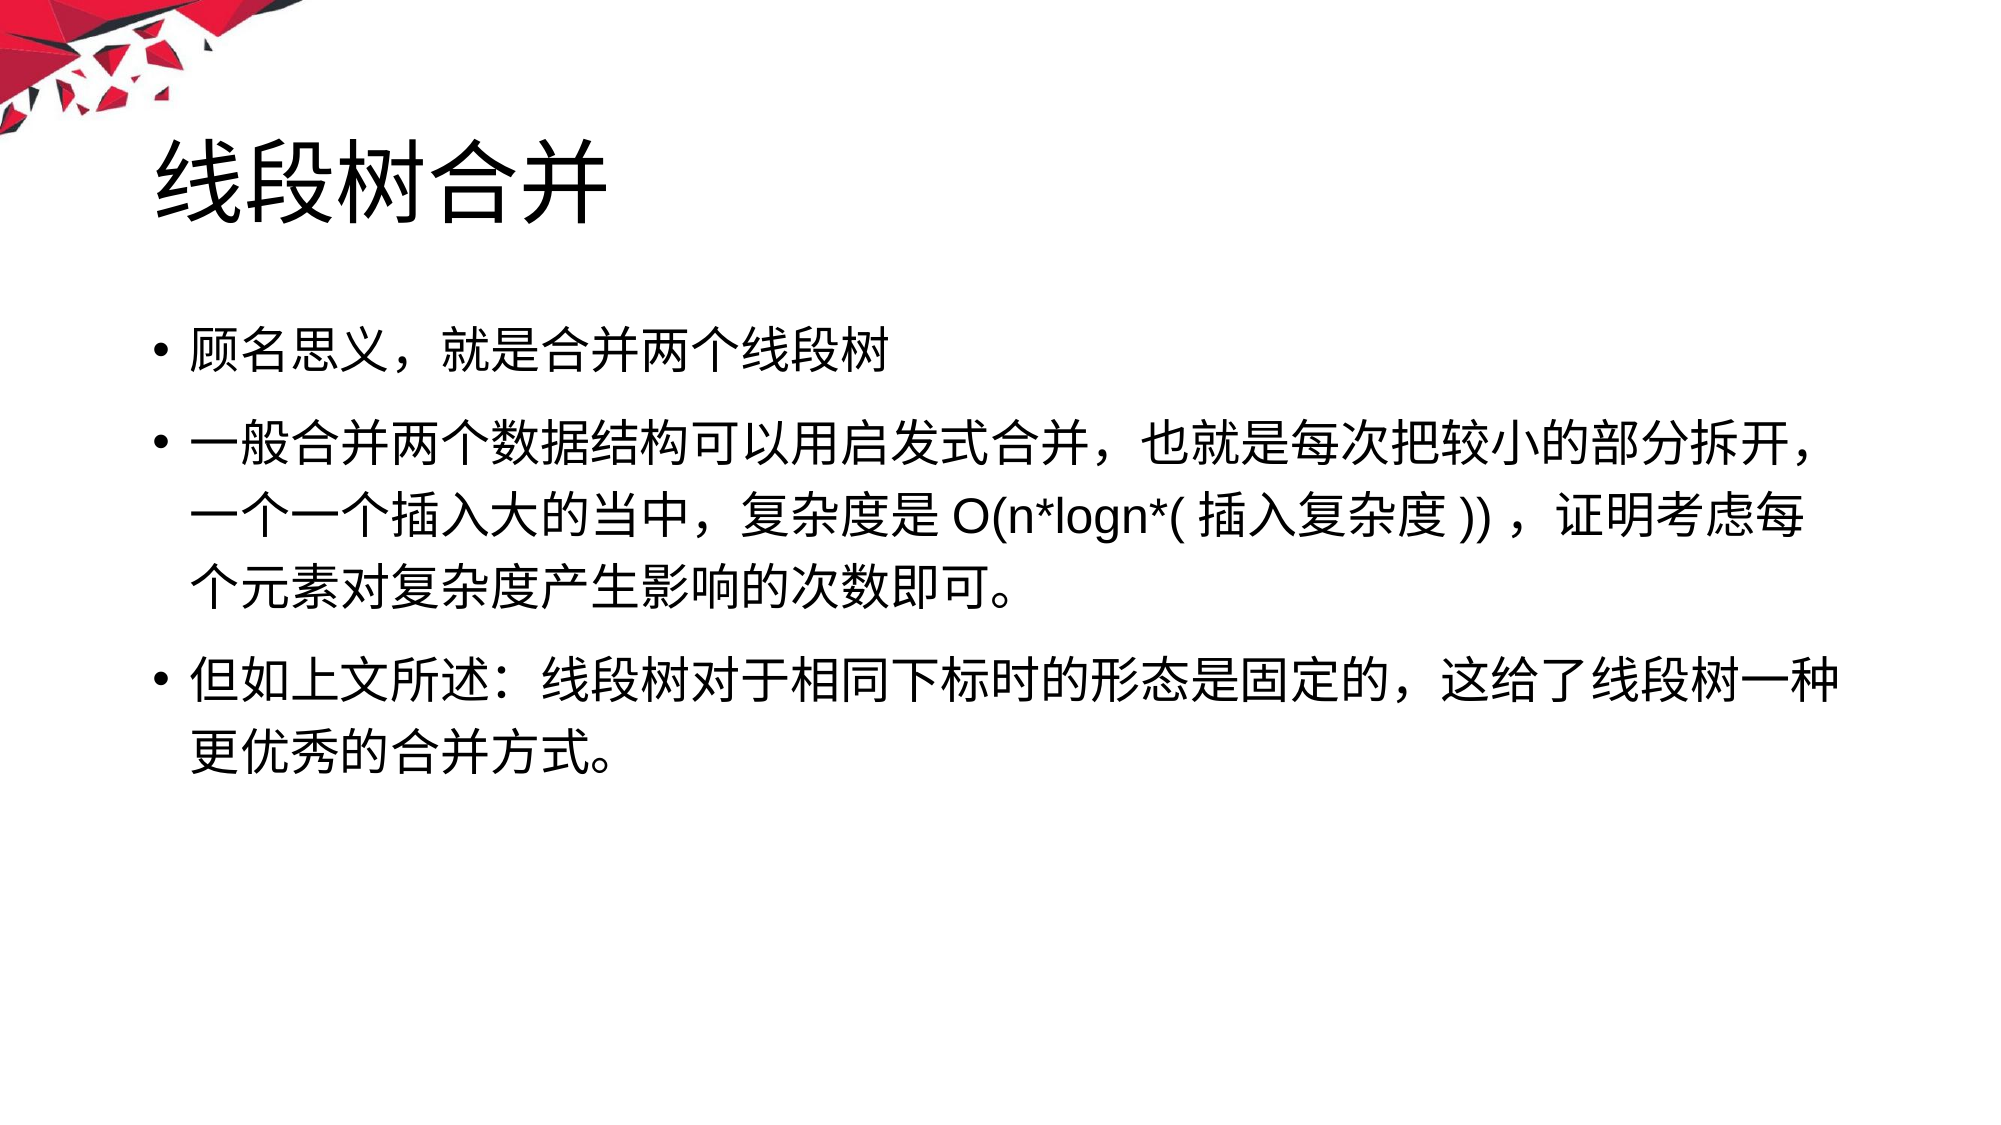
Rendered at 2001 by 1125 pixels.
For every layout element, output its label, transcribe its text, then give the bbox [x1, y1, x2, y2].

picture [0, 0, 315, 161]
list 顾名思义，就是合并两个线段树 一般合并两个数据结构可以用启发式合并，也就是每次把较小的部分拆开，一个一个插入大的当中，复杂度是O(n*logn*(插入复杂度))，证明考虑每个元素对复杂度产生影响的次数即可。 但如上文所述：线段树对于相同下标时的形态是固定的，这给了线段树一种更优秀的合并方式。 [137, 299, 1863, 1014]
title 线段树合并 [137, 59, 1863, 278]
